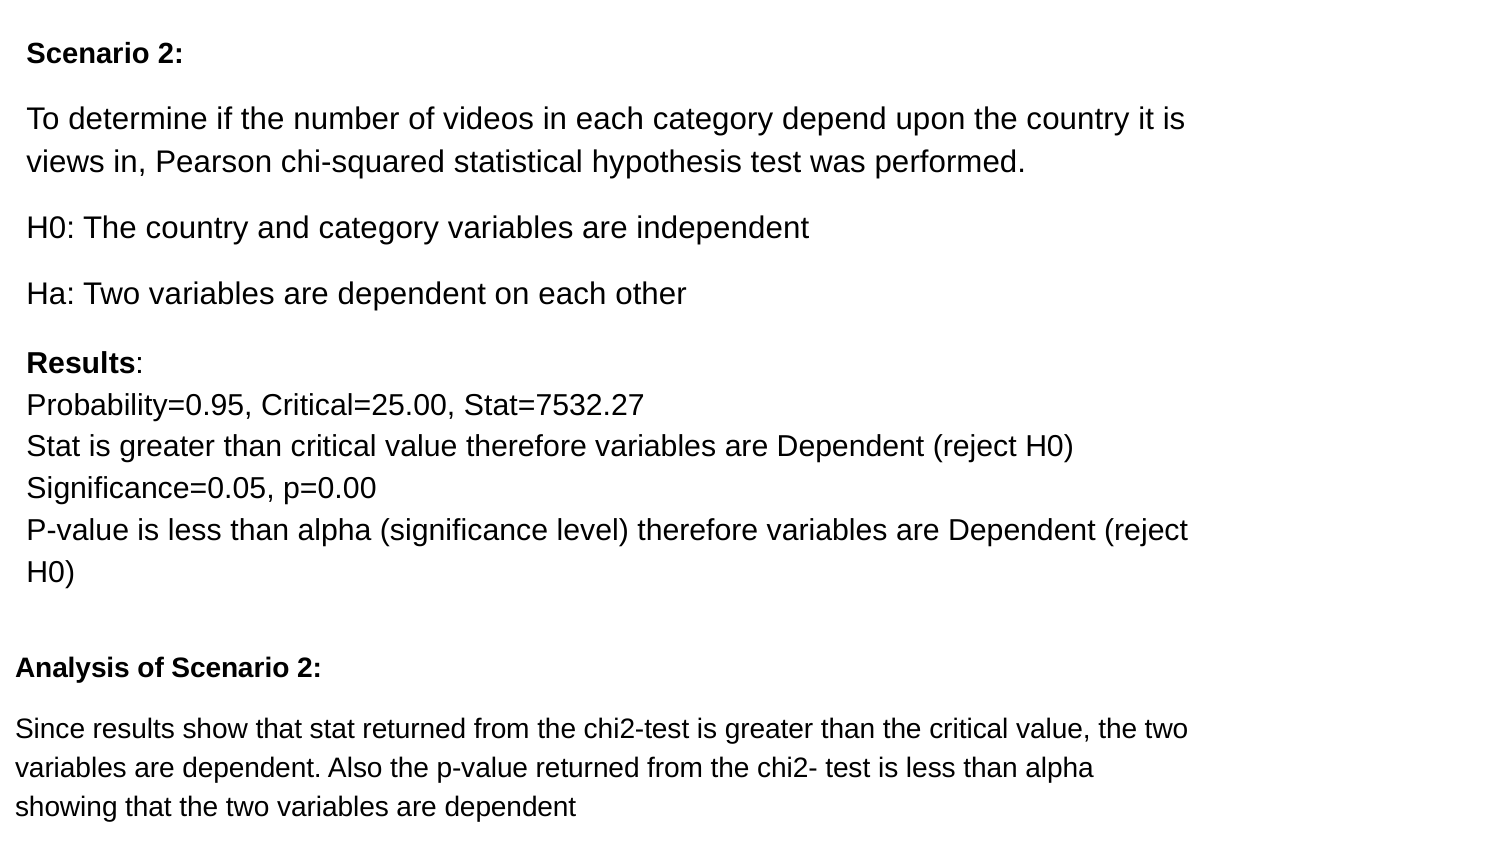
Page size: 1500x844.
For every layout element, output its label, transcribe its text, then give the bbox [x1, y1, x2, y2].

text_box Results: Probability=0.95, Critical=25.00, Stat=7532.27 Stat is greater than critical value therefore variables are Dependent (reject H0) Significance=0.05, p=0.00 P-value is less than alpha (significance level) therefore variables are Dependent (reject H0) [11, 322, 1234, 584]
text_box Scenario 2: To determine if the number of videos in each category depend upon the country it is views in, Pearson chi-squared statistical hypothesis test was performed. H0: The country and category variables are independent Ha: Two variables are dependent on each other [11, 19, 1251, 345]
text_box Analysis of Scenario 2: Since results show that stat returned from the chi2-test is greater than the critical value, the two variables are dependent. Also the p-value returned from the chi2- test is less than alpha showing that the two variables are dependent [0, 583, 1207, 822]
